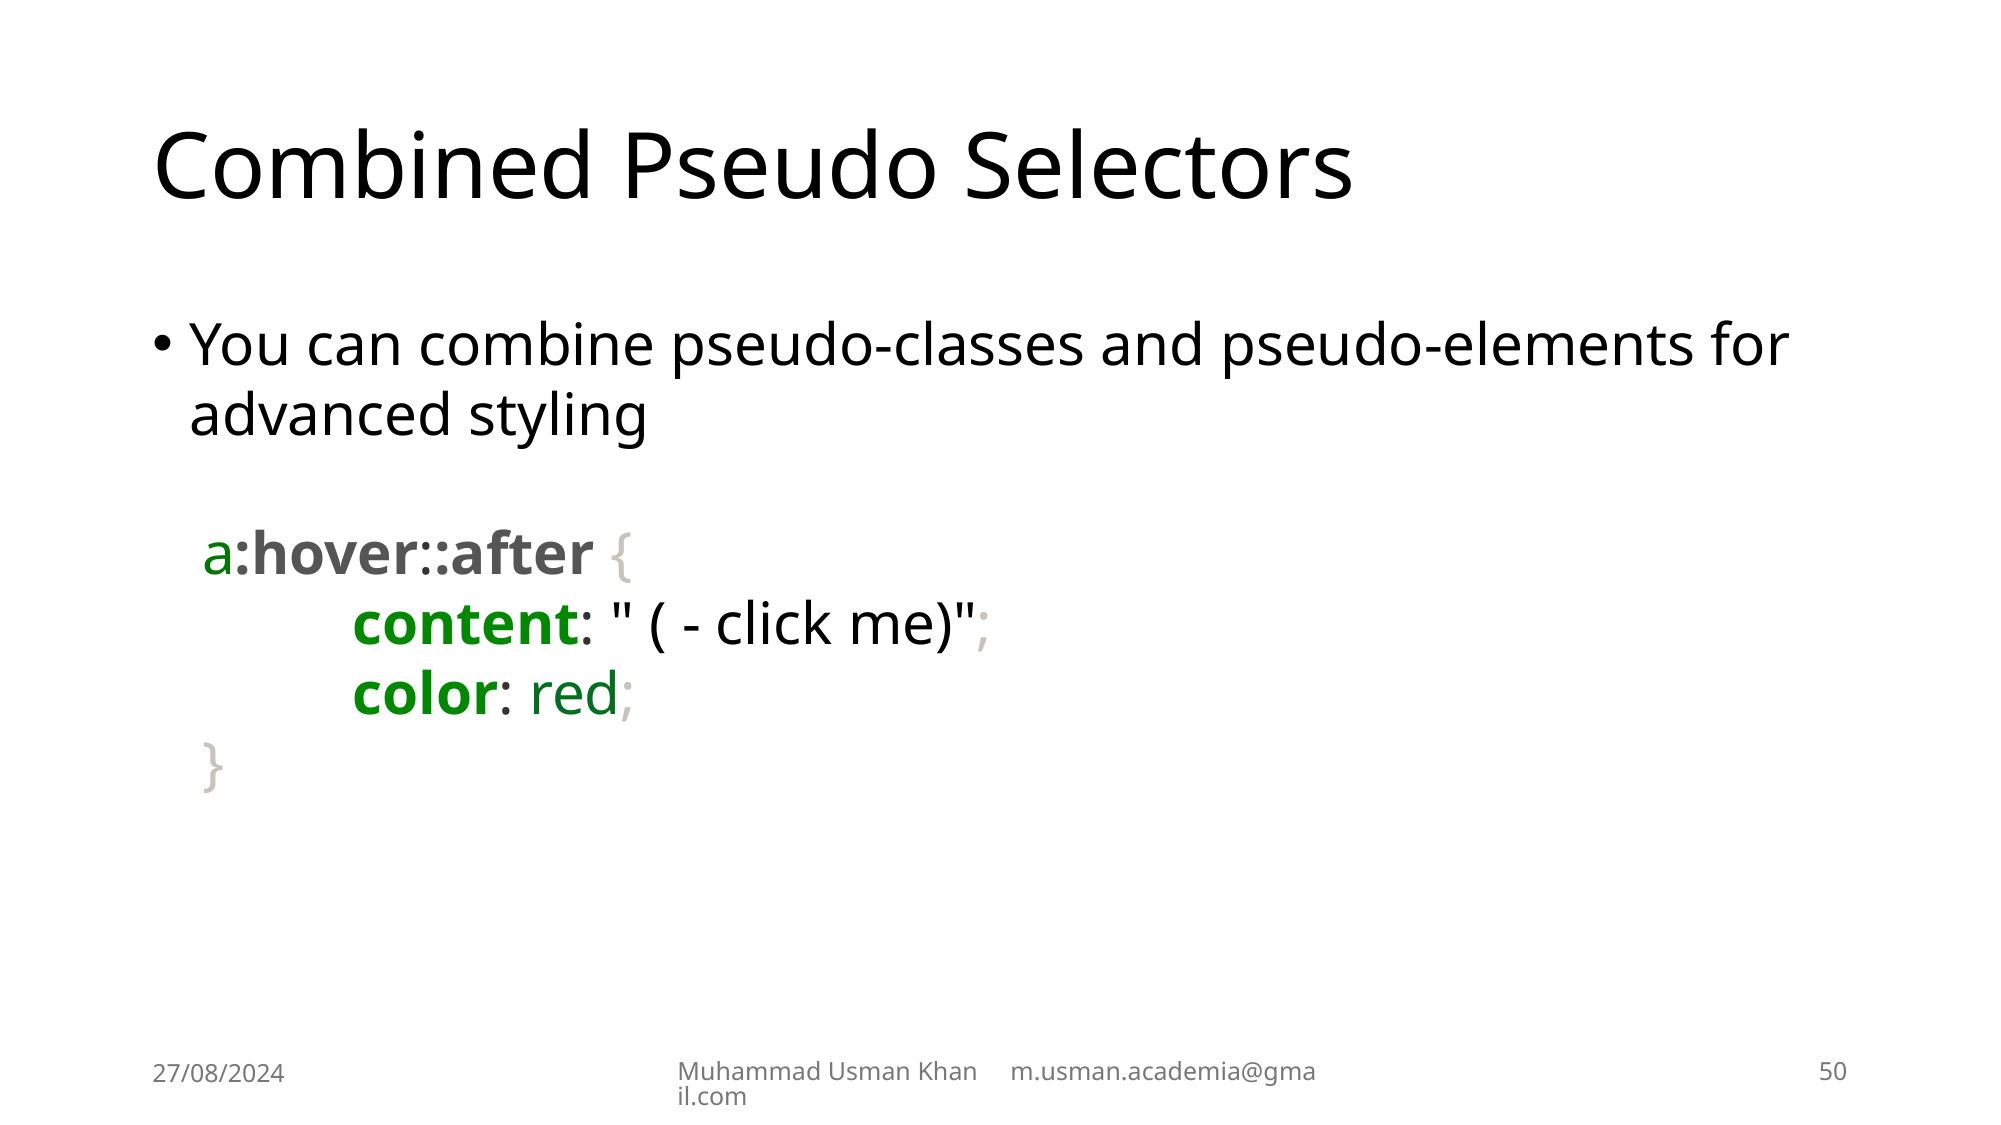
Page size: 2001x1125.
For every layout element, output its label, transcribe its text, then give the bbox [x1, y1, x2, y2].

list You can combine pseudo-classes and pseudo-elements for advanced styling [137, 299, 1863, 1014]
footer Muhammad Usman Khan m.usman.academia@gmail.com [662, 1042, 1338, 1103]
slide_number 50 [1412, 1042, 1863, 1103]
title Combined Pseudo Selectors [137, 59, 1863, 278]
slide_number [137, 1042, 588, 1103]
text_box a:hover::after { content: " ( - click me)"; color: red; } [202, 516, 1008, 797]
